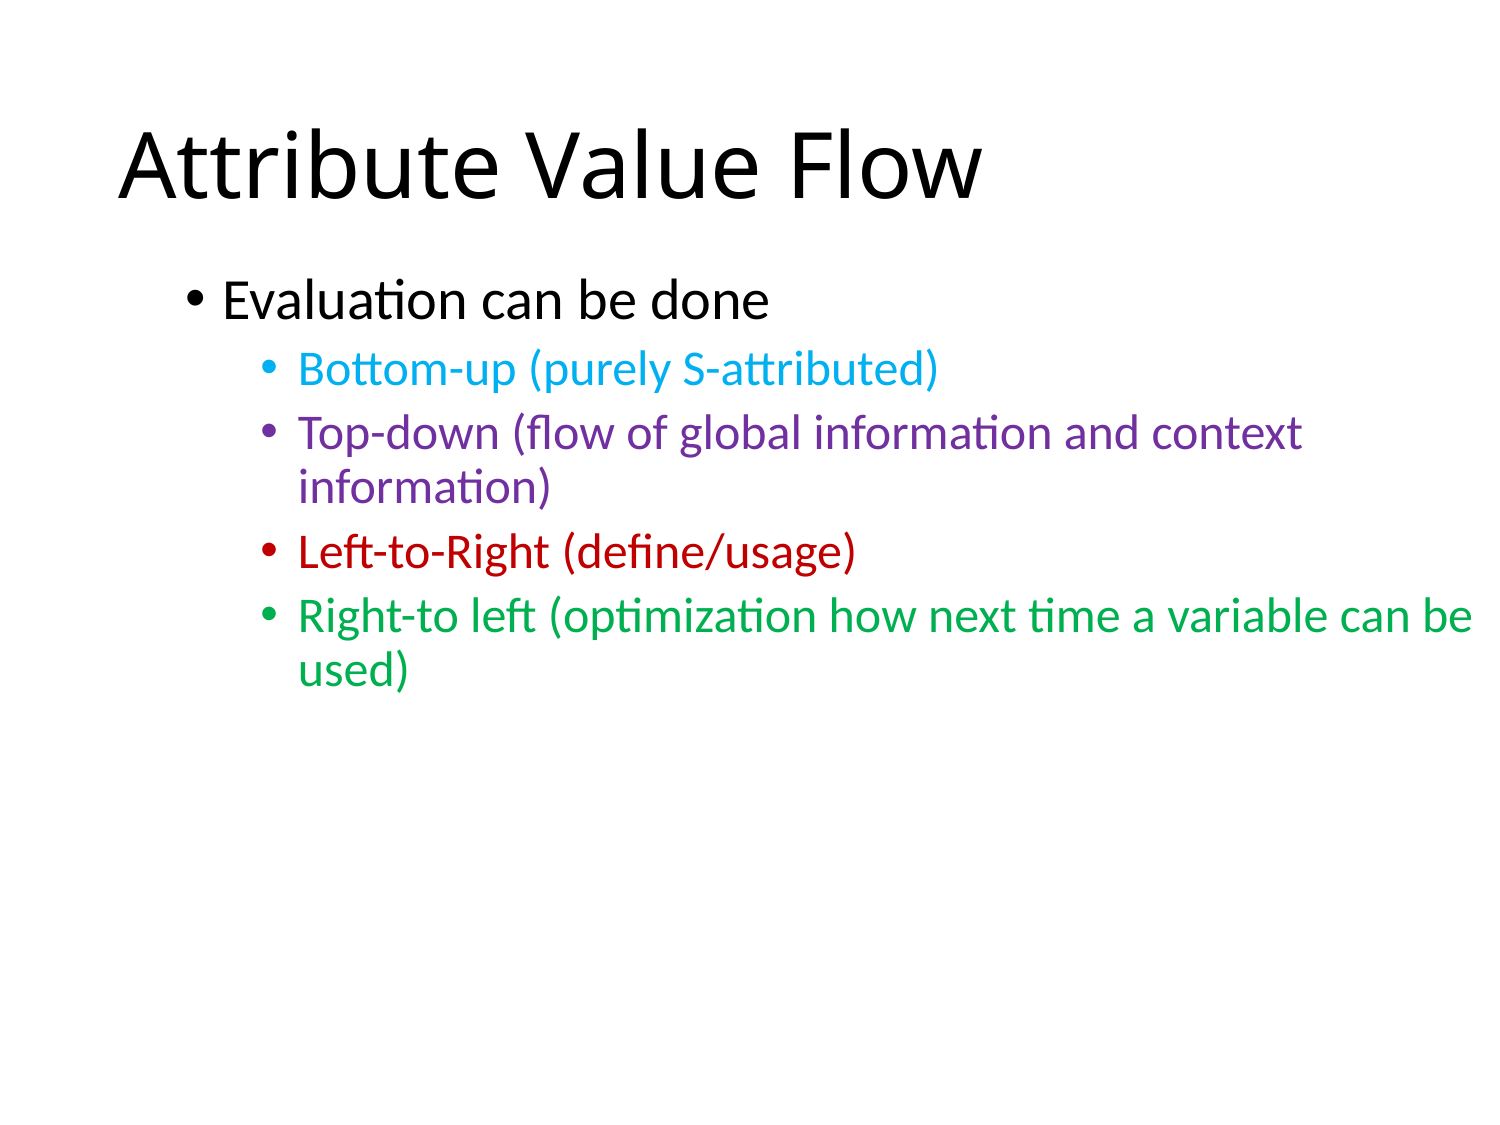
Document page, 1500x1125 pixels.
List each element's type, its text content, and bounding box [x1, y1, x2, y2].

list Evaluation can be done Bottom-up (purely S-attributed) Top-down (flow of global information and context information) Left-to-Right (define/usage) Right-to left (optimization how next time a variable can be used) [170, 261, 1500, 988]
title Attribute Value Flow [103, 59, 1397, 278]
